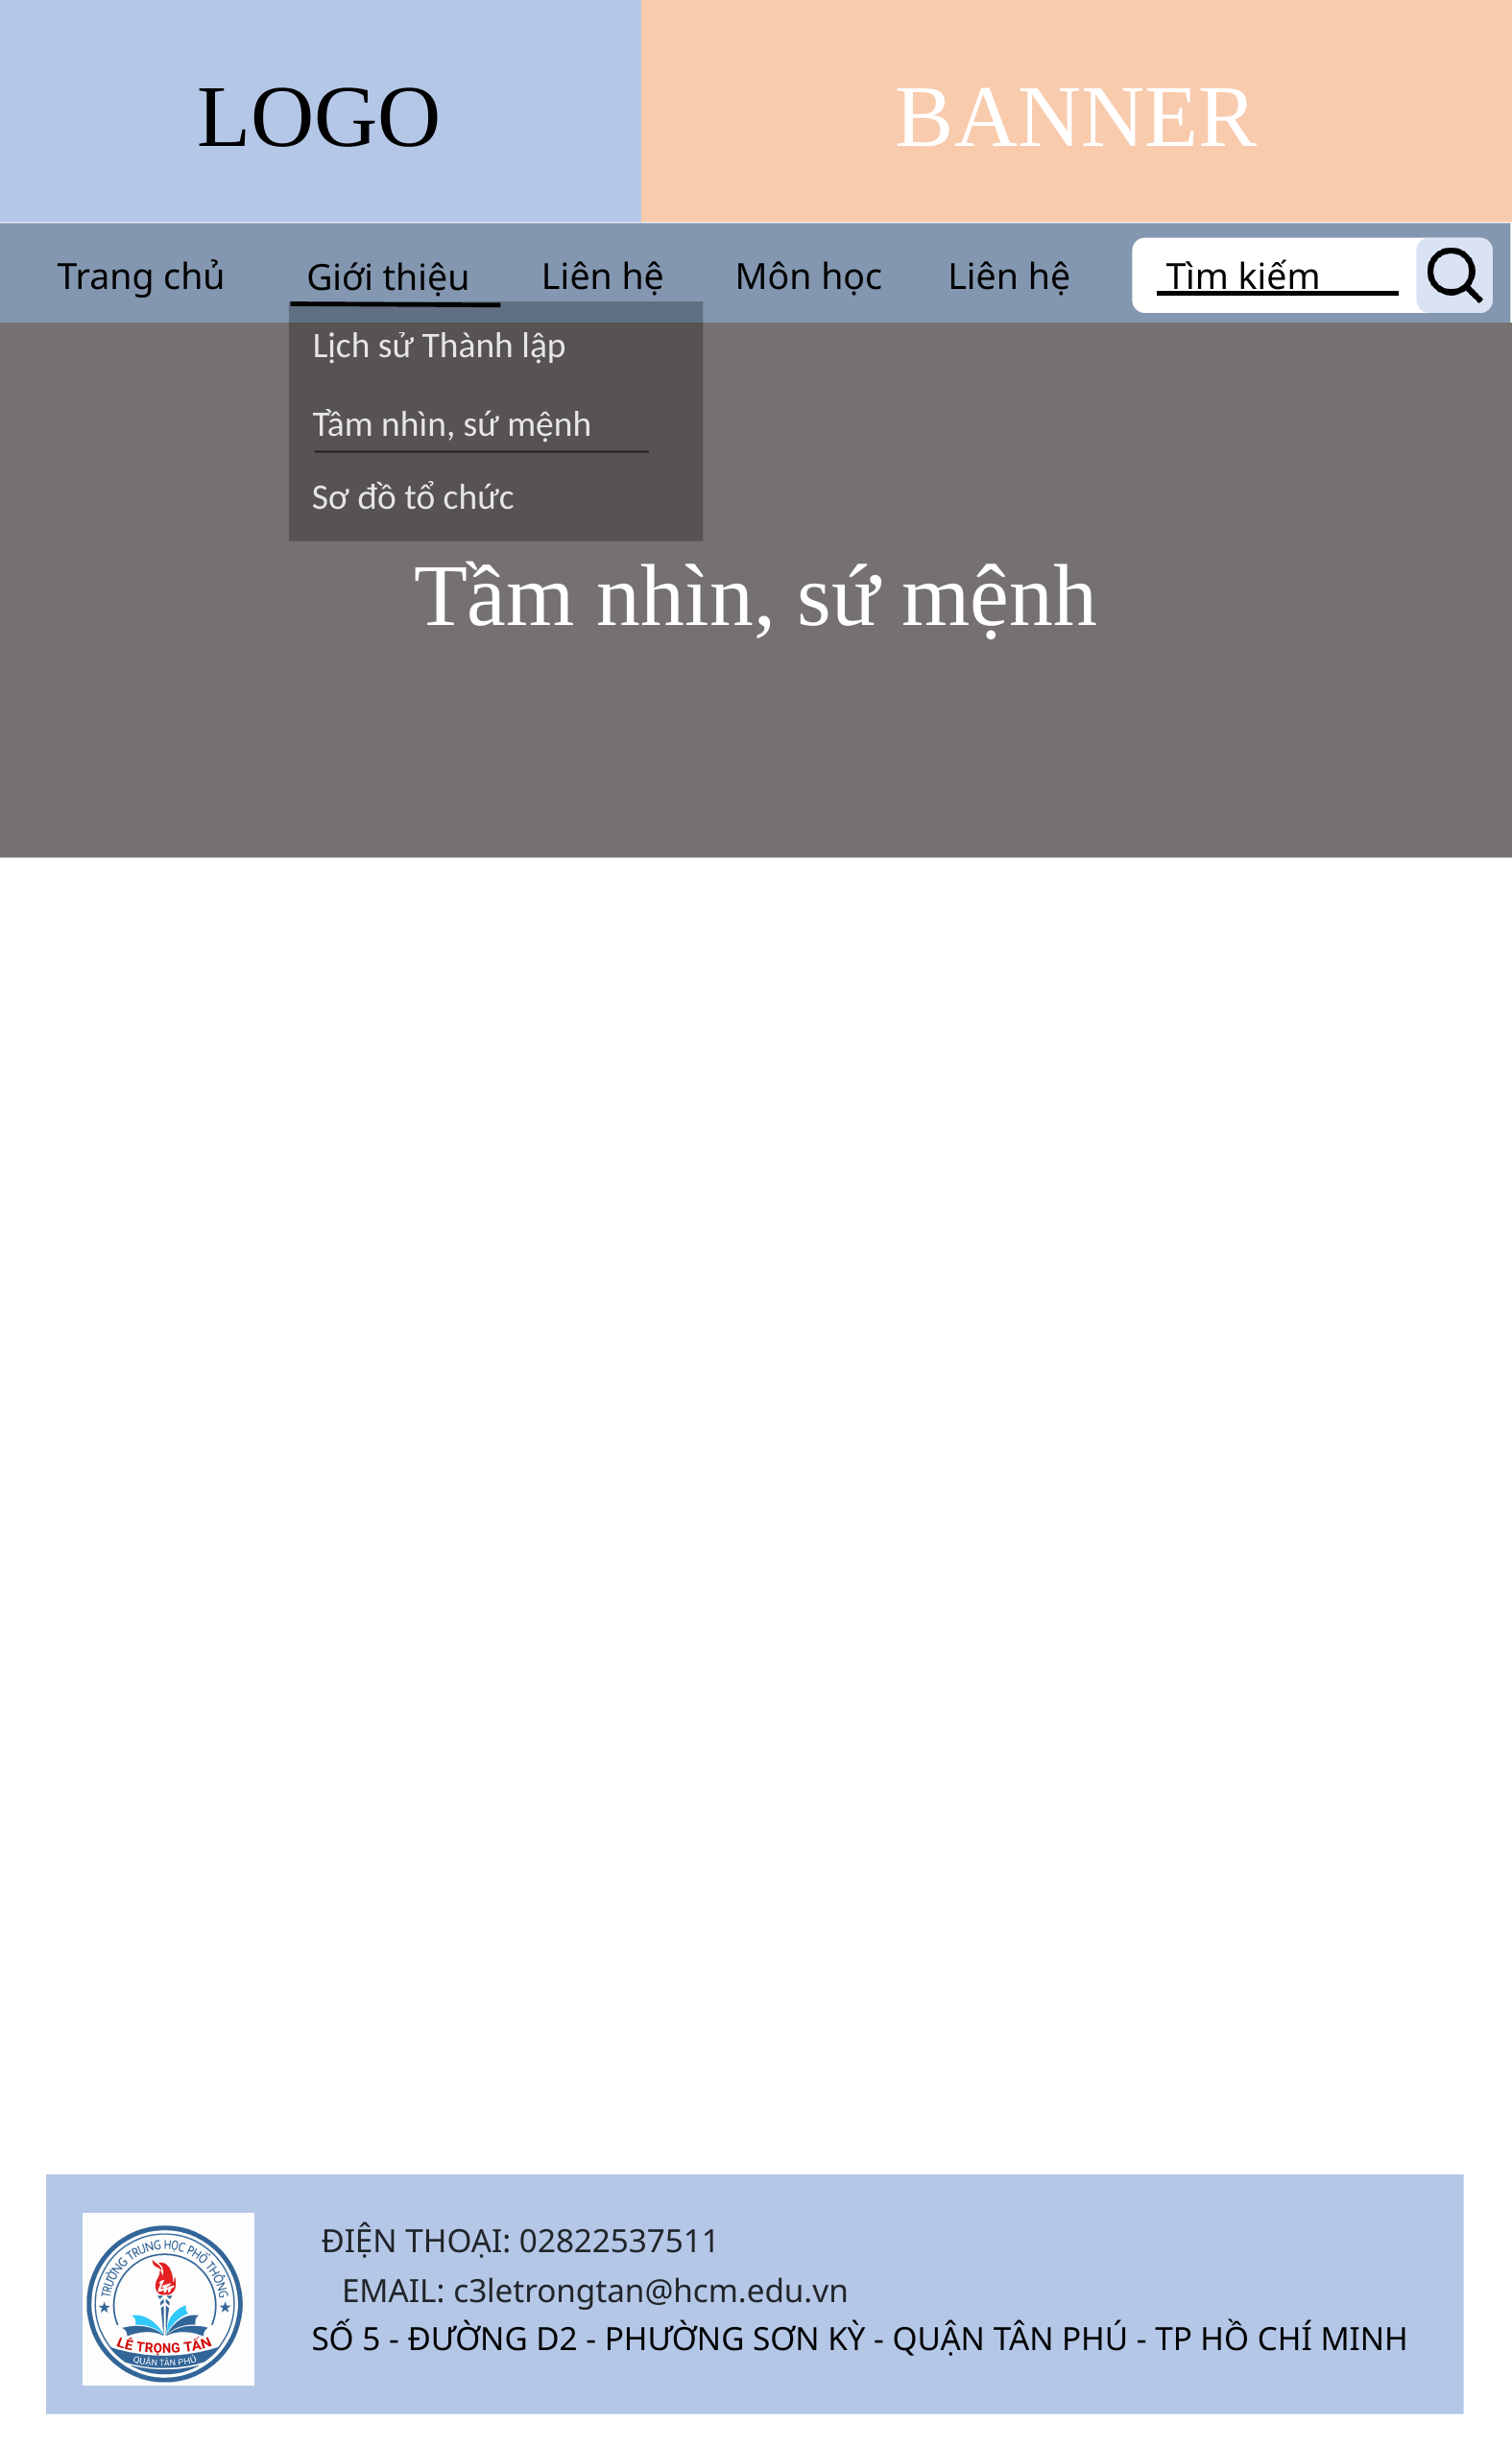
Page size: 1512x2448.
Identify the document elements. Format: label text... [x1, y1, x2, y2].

text_box [45, 2173, 1465, 2415]
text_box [0, 223, 1511, 324]
text_box EMAIL: c3letrongtan@hcm.edu.vn [327, 2263, 864, 2316]
text_box Tầm nhìn, sứ mệnh [0, 322, 1512, 858]
text_box SỐ 5 - ĐƯỜNG D2 - PHƯỜNG SƠN KỲ - QUẬN TÂN PHÚ - TP HỒ CHÍ MINH [297, 2312, 1448, 2364]
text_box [288, 301, 704, 541]
text_box LOGO [0, 0, 640, 223]
text_box BANNER [640, 0, 1512, 223]
picture [83, 2213, 254, 2386]
text_box ĐIỆN THOẠI: 02822537511 [306, 2213, 735, 2267]
